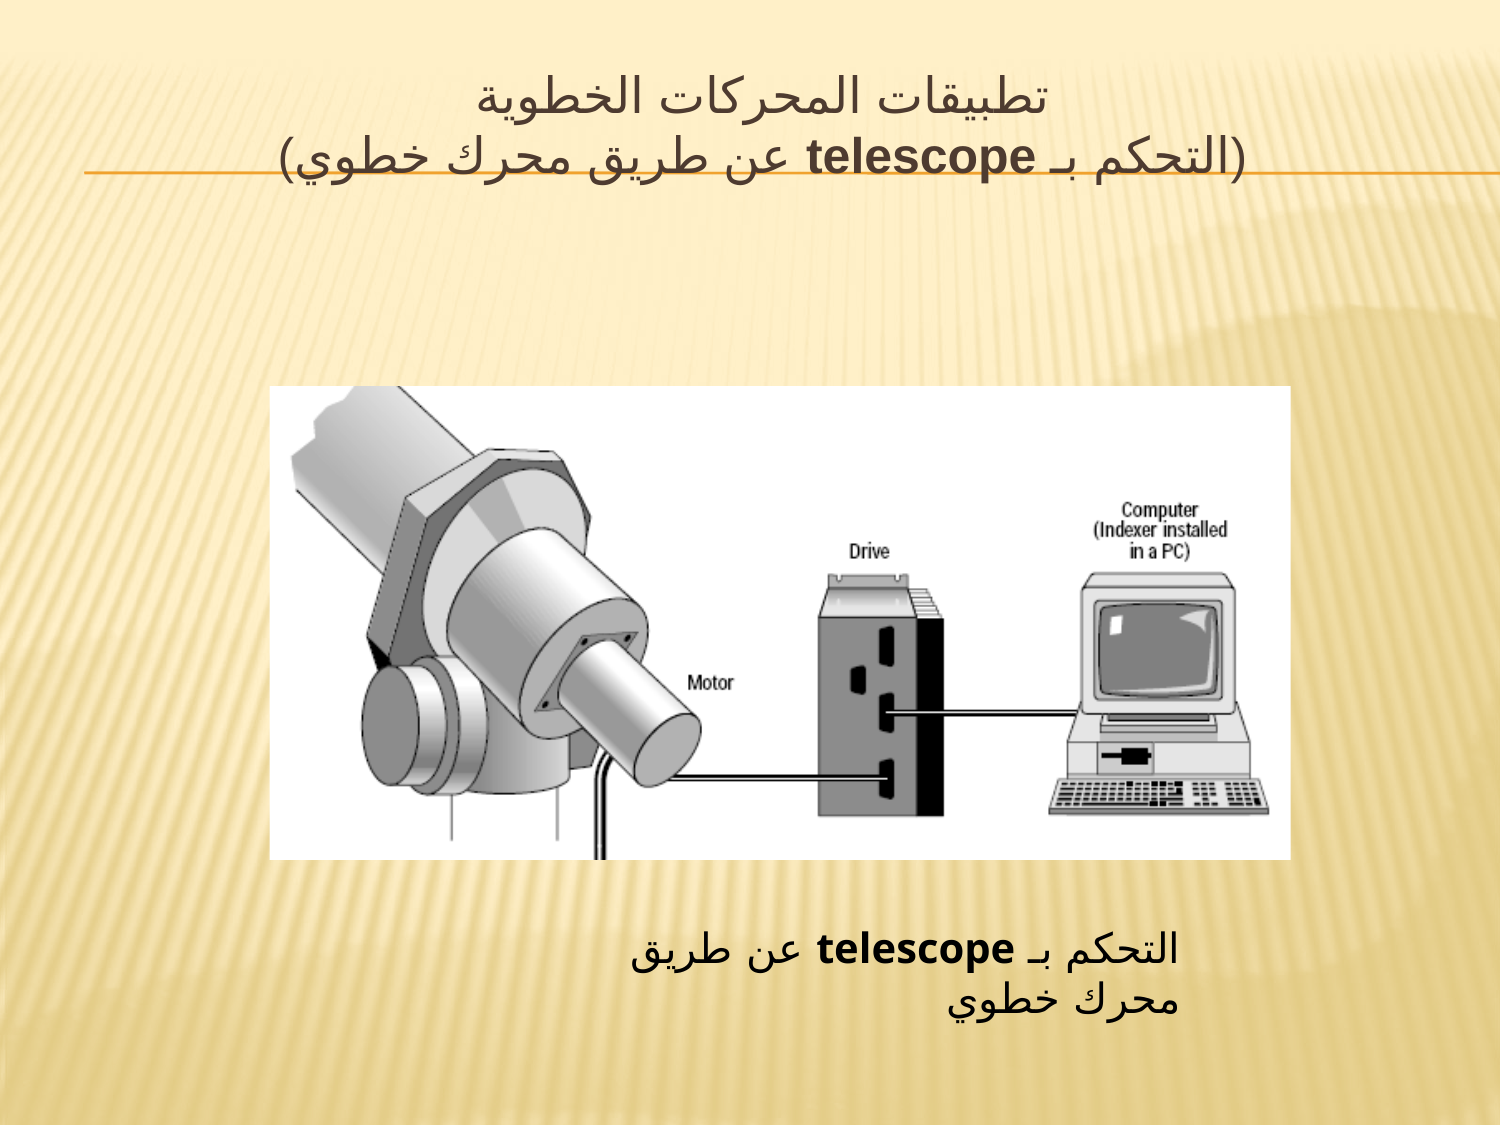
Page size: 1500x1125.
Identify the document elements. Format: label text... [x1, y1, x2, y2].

text_box التحكم بـ telescope عن طريق محرك خطوي [515, 913, 1196, 1029]
text_box تطبيقات المحركات الخطوية (التحكم بـ telescope عن طريق محرك خطوي) [93, 71, 1432, 235]
picture [269, 386, 1291, 860]
